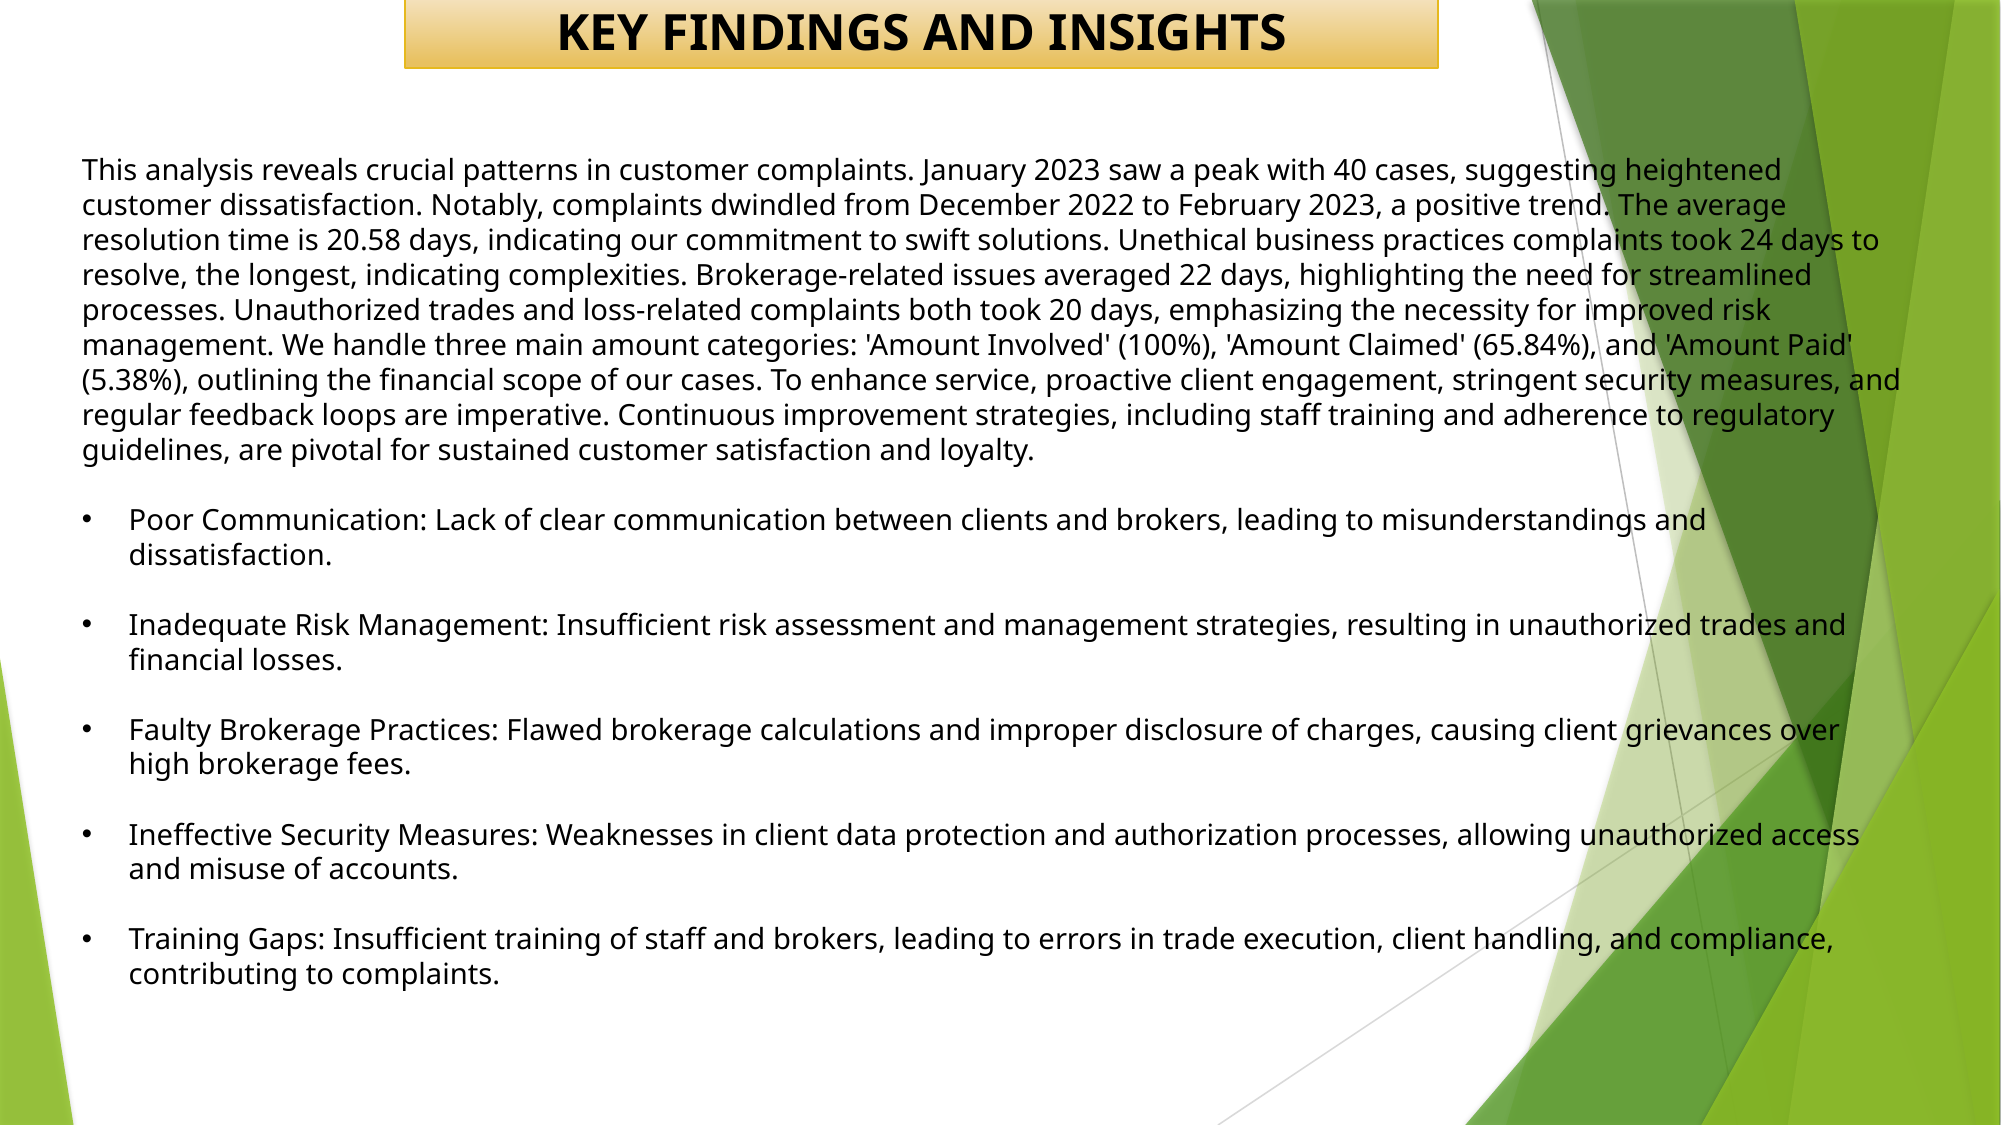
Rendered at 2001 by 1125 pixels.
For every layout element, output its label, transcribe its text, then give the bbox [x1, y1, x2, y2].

text_box This analysis reveals crucial patterns in customer complaints. January 2023 saw a peak with 40 cases, suggesting heightened customer dissatisfaction. Notably, complaints dwindled from December 2022 to February 2023, a positive trend. The average resolution time is 20.58 days, indicating our commitment to swift solutions. Unethical business practices complaints took 24 days to resolve, the longest, indicating complexities. Brokerage-related issues averaged 22 days, highlighting the need for streamlined processes. Unauthorized trades and loss-related complaints both took 20 days, emphasizing the necessity for improved risk management. We handle three main amount categories: 'Amount Involved' (100%), 'Amount Claimed' (65.84%), and 'Amount Paid' (5.38%), outlining the financial scope of our cases. To enhance service, proactive client engagement, stringent security measures, and regular feedback loops are imperative. Continuous improvement strategies, including staff training and adherence to regulatory guidelines, are pivotal for sustained customer satisfaction and loyalty. Poor Communication: Lack of clear communication between clients and brokers, leading to misunderstandings and dissatisfaction. Inadequate Risk Management: Insufficient risk assessment and management strategies, resulting in unauthorized trades and financial losses. Faulty Brokerage Practices: Flawed brokerage calculations and improper disclosure of charges, causing client grievances over high brokerage fees. Ineffective Security Measures: Weaknesses in client data protection and authorization processes, allowing unauthorized access and misuse of accounts. Training Gaps: Insufficient training of staff and brokers, leading to errors in trade execution, client handling, and compliance, contributing to complaints. [67, 144, 1920, 1125]
text_box KEY FINDINGS AND INSIGHTS [404, 0, 1439, 69]
